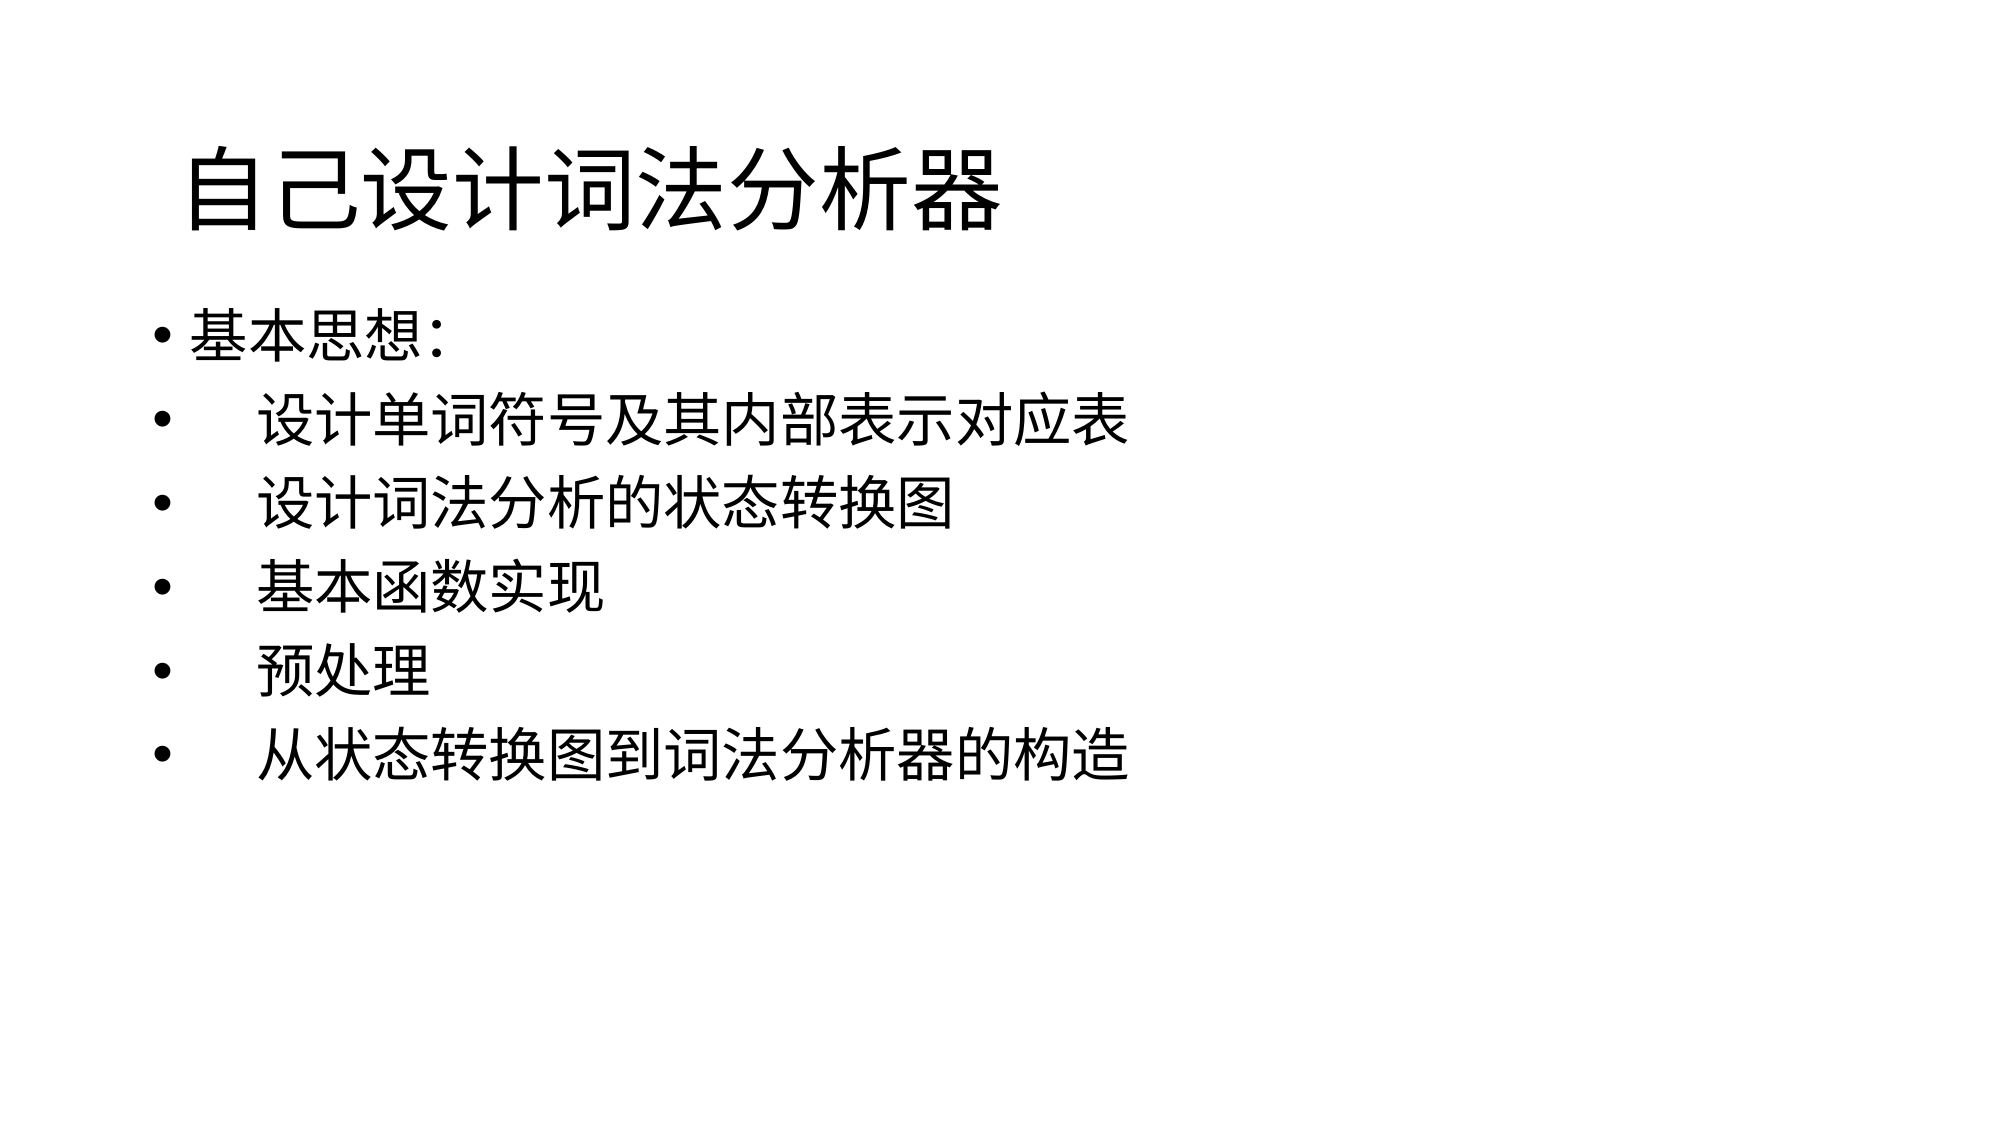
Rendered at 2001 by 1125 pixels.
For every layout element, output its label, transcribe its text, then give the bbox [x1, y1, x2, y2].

list 基本思想： 设计单词符号及其内部表示对应表 设计词法分析的状态转换图 基本函数实现 预处理 从状态转换图到词法分析器的构造 [137, 299, 1863, 1014]
text_box 自己设计词法分析器 [162, 84, 1888, 303]
